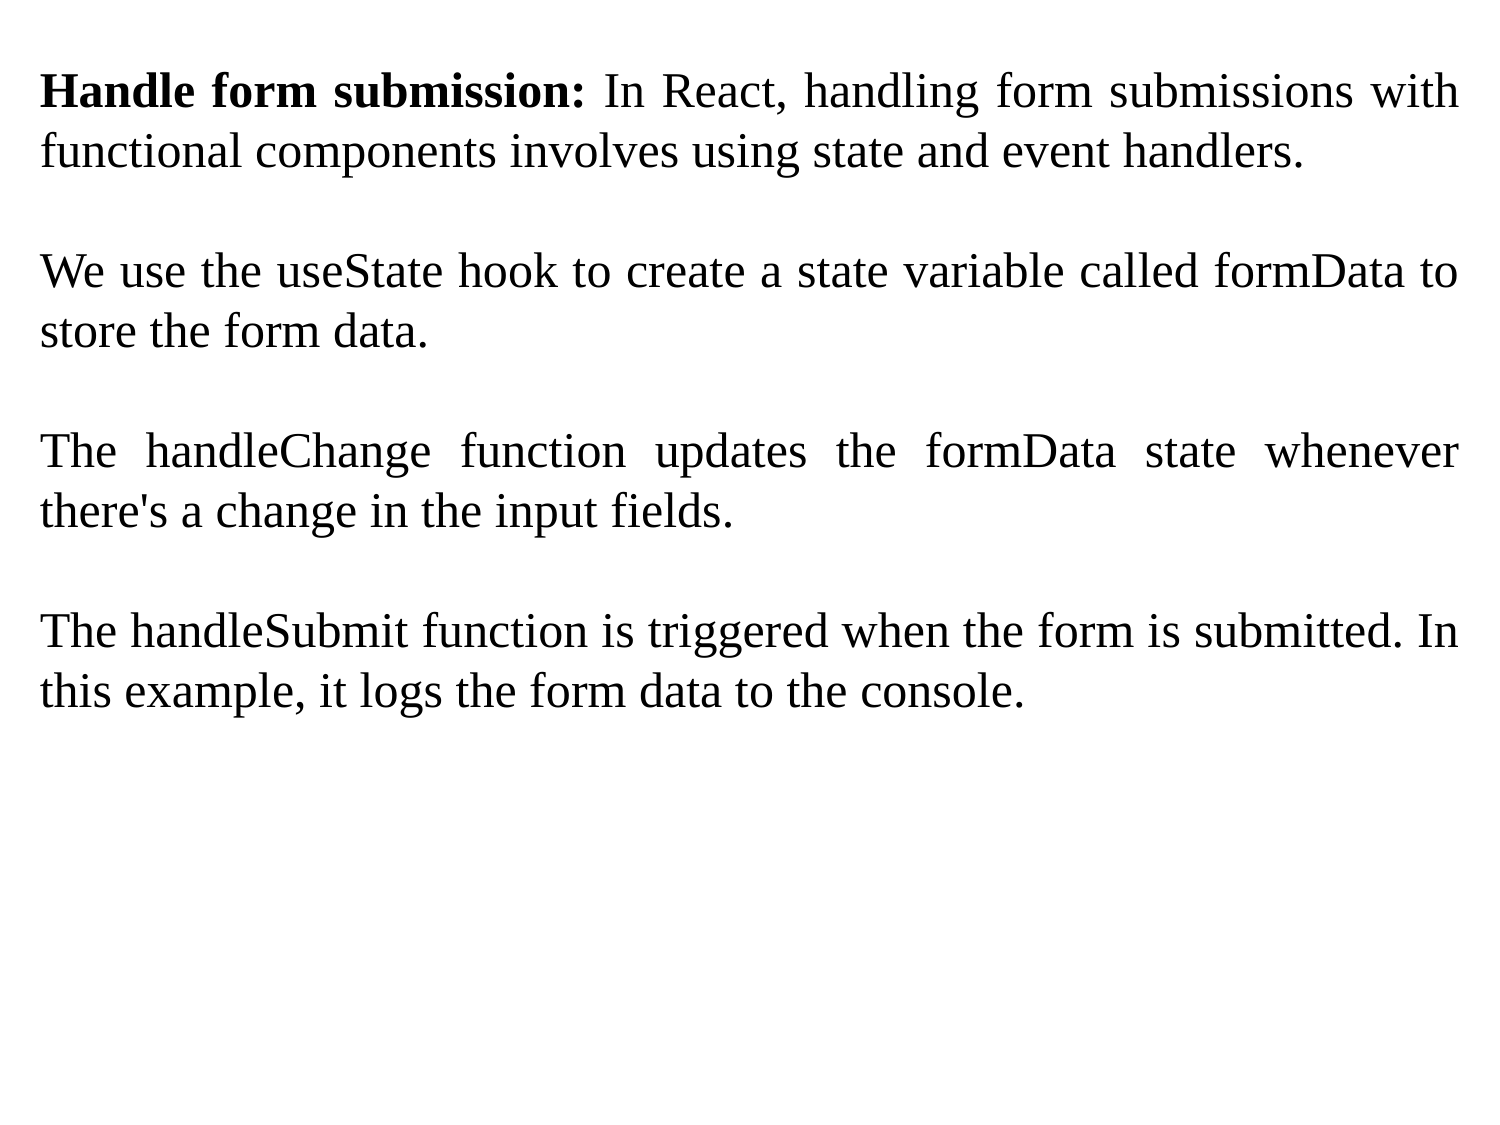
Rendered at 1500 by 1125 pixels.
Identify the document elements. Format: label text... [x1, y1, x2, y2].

text_box Handle form submission: In React, handling form submissions with functional components involves using state and event handlers. We use the useState hook to create a state variable called formData to store the form data. The handleChange function updates the formData state whenever there's a change in the input fields. The handleSubmit function is triggered when the form is submitted. In this example, it logs the form data to the console. [24, 49, 1475, 785]
